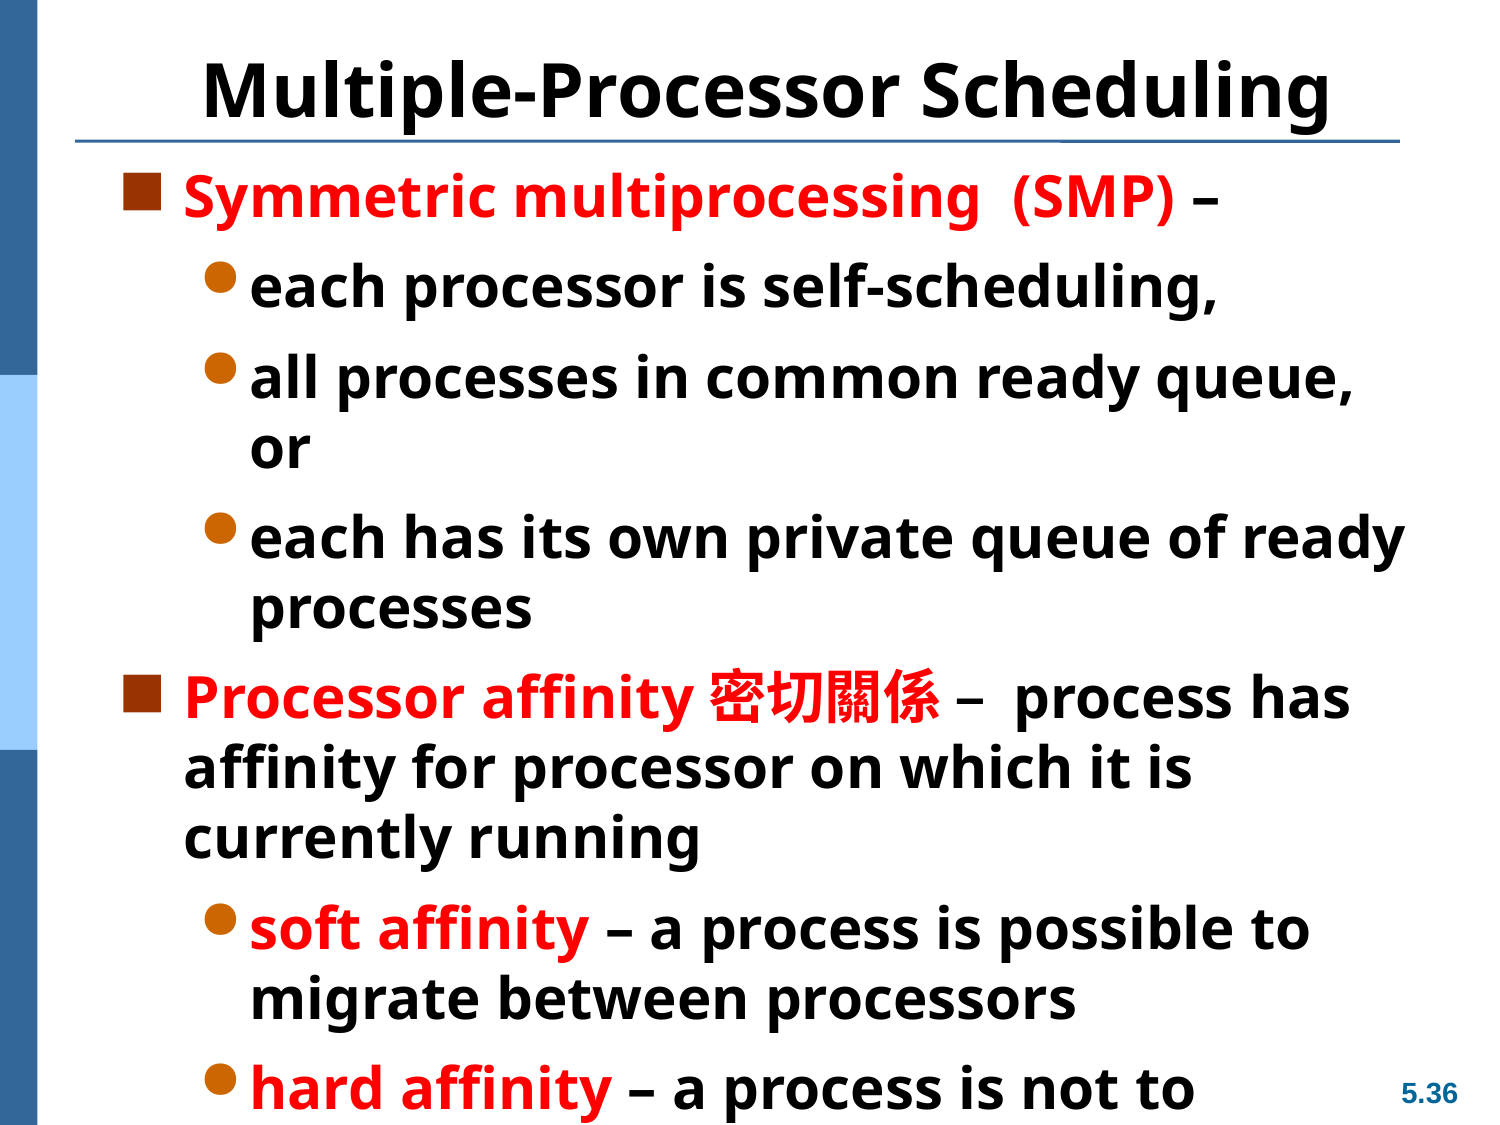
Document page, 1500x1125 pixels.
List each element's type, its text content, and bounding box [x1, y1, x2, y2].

list Symmetric multiprocessing (SMP) – each processor is self-scheduling, all processes in common ready queue, or each has its own private queue of ready processes Processor affinity密切關係 – process has affinity for processor on which it is currently running soft affinity – a process is possible to migrate between processors hard affinity – a process is not to migrate to other processor [112, 151, 1438, 876]
title Multiple-Processor Scheduling [92, 45, 1443, 141]
